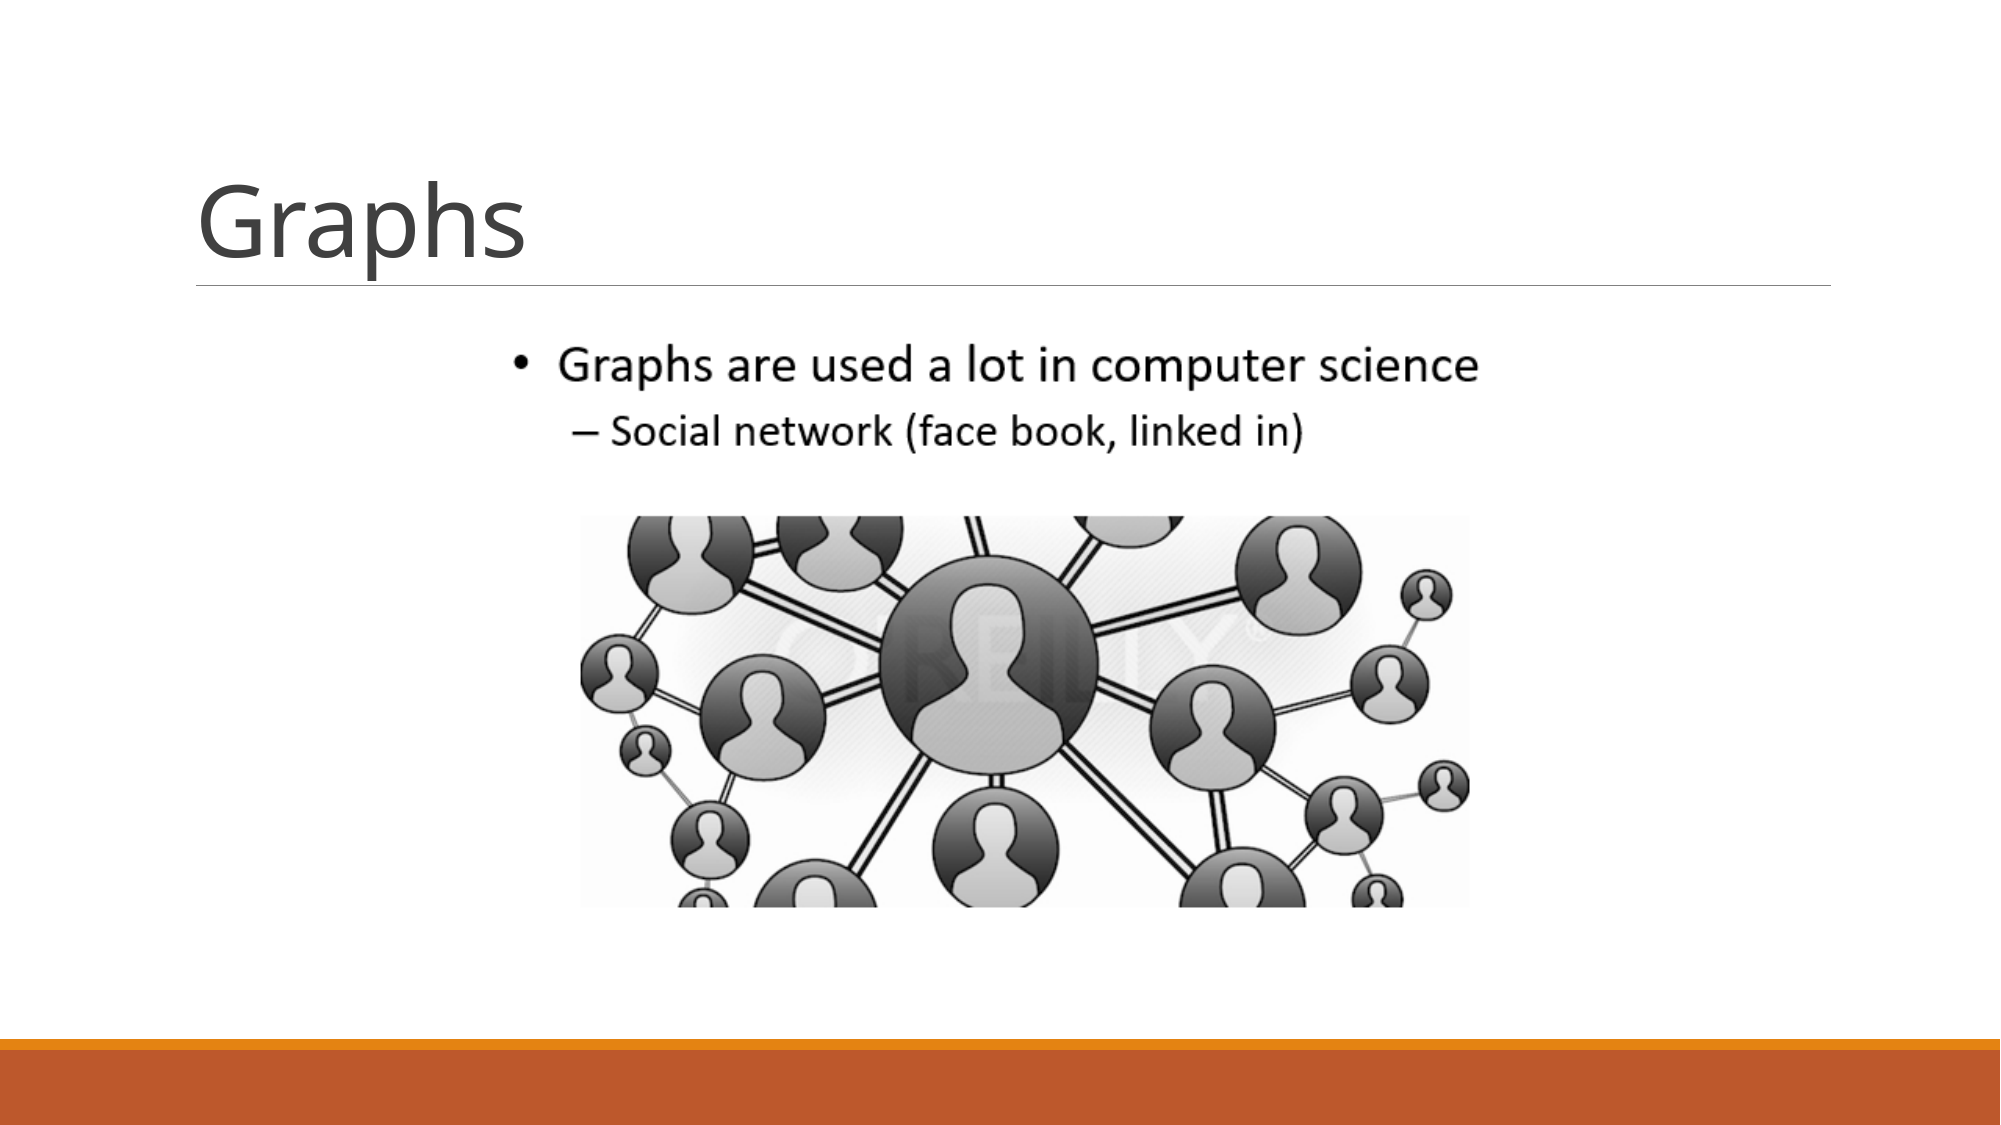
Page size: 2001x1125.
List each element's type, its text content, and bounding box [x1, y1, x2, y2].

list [498, 315, 1512, 950]
title Graphs [180, 47, 1830, 285]
